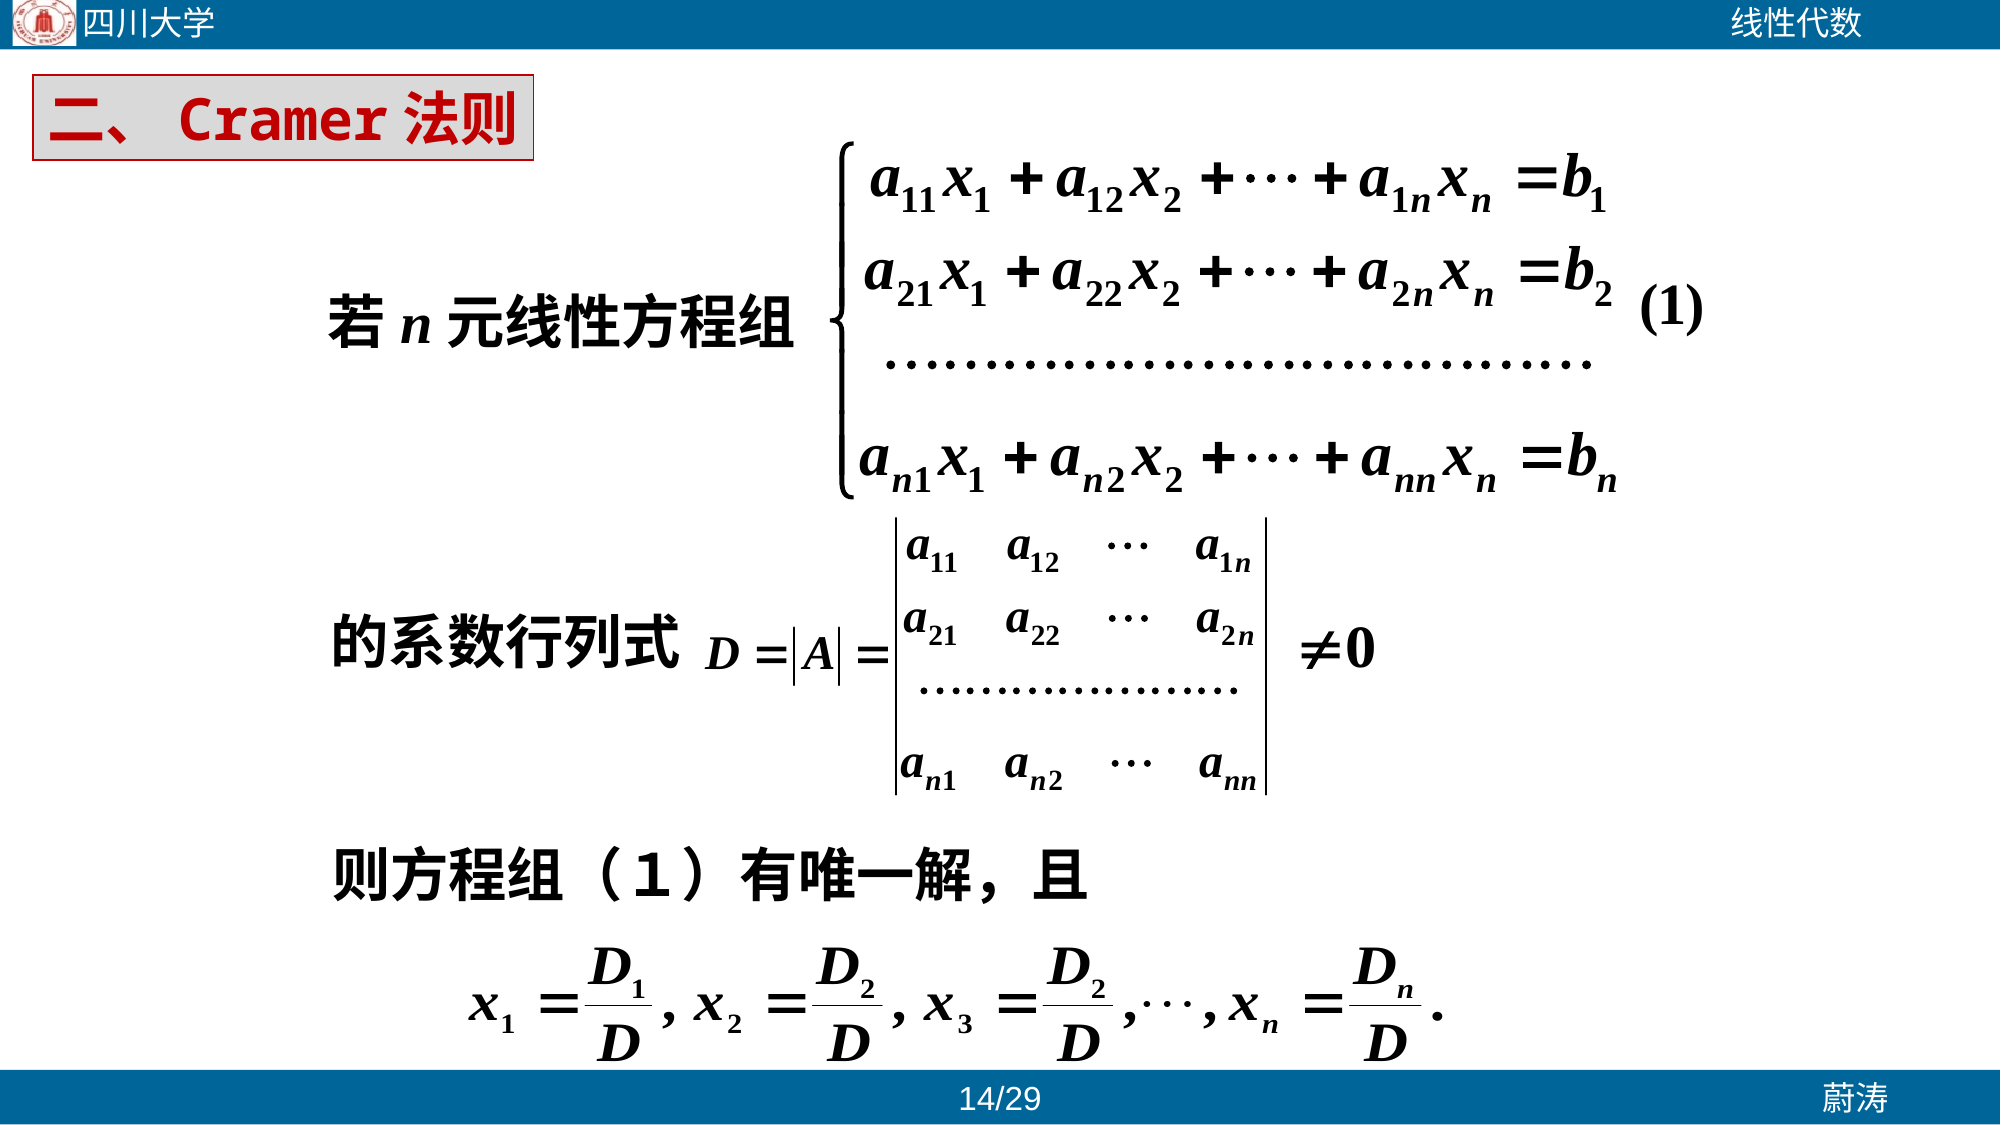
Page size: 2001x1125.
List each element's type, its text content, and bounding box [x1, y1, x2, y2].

text_box 则方程组（１）有唯一解，且 [317, 830, 1105, 916]
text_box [1637, 278, 1707, 344]
picture [13, 0, 76, 45]
slide_number /29 [924, 1076, 1075, 1125]
text_box 二、Cramer法则 [32, 75, 534, 160]
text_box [1292, 621, 1379, 674]
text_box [699, 513, 1272, 799]
text_box 若n元线性方程组 [313, 277, 811, 363]
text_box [822, 136, 1627, 504]
text_box 的系数行列式 [316, 597, 694, 683]
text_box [461, 936, 1446, 1067]
